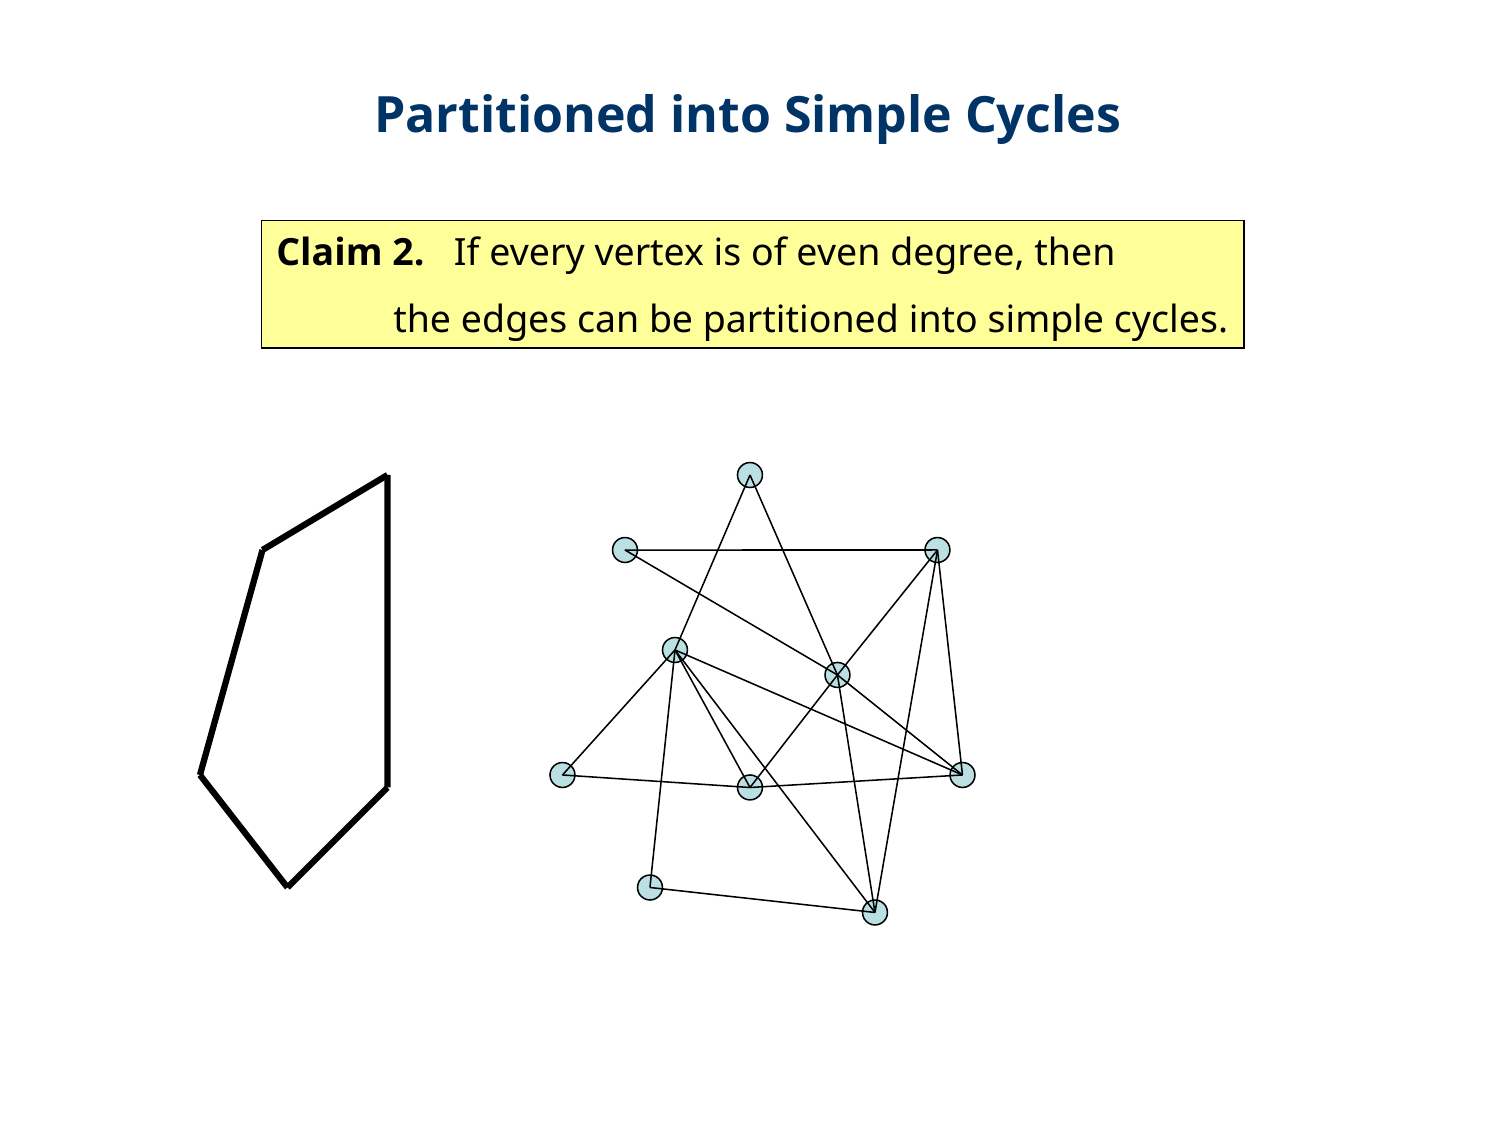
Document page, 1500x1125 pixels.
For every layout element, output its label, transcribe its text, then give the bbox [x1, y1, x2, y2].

text_box [662, 637, 688, 663]
text_box [862, 900, 888, 925]
text_box [549, 762, 575, 788]
text_box Partitioned into Simple Cycles [359, 74, 1136, 150]
text_box [637, 875, 663, 901]
text_box Claim 2. If every vertex is of even degree, then the edges can be partitioned into simple cycles. [261, 220, 1244, 348]
text_box [612, 537, 638, 563]
text_box [737, 462, 763, 488]
text_box [737, 774, 763, 800]
text_box [924, 537, 950, 563]
text_box [825, 662, 850, 688]
text_box [950, 762, 976, 788]
